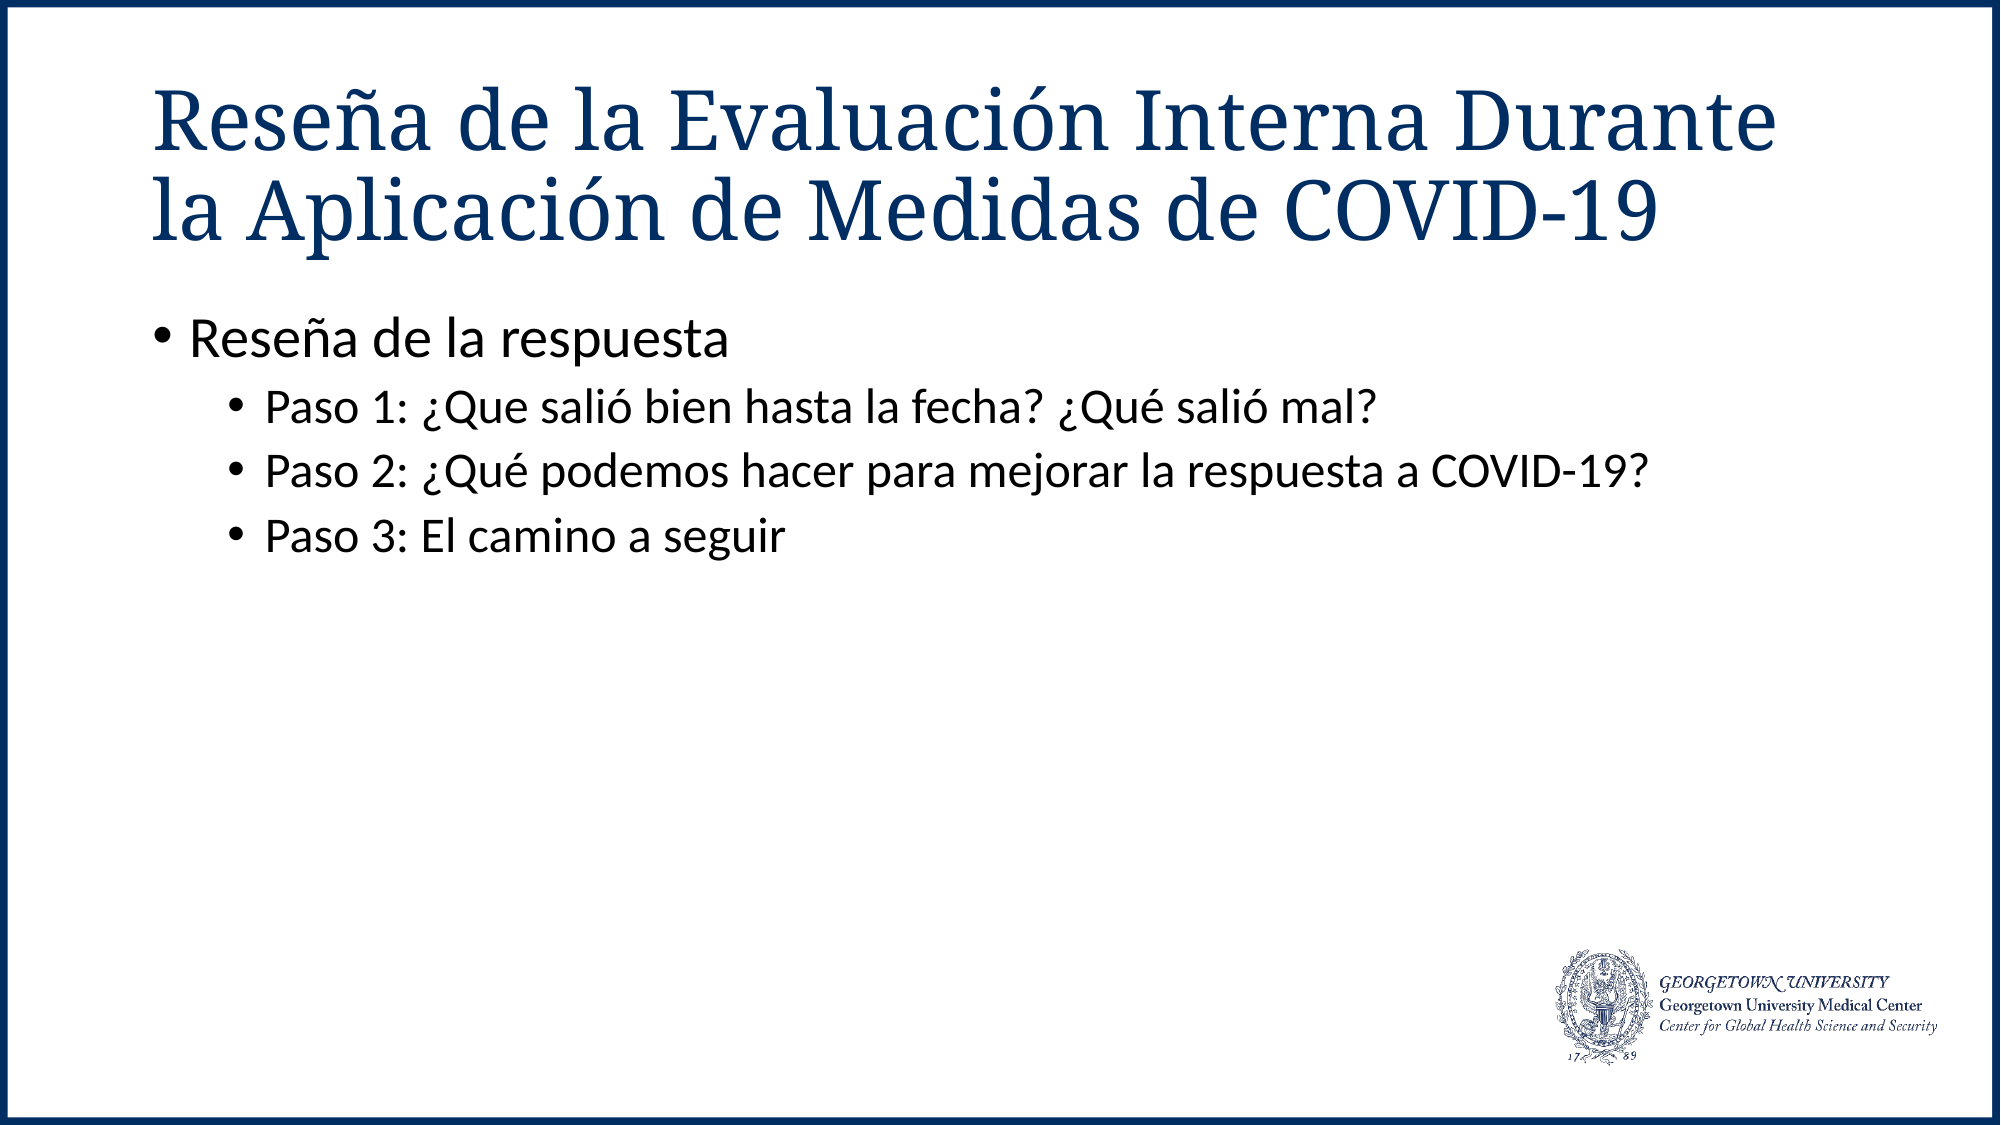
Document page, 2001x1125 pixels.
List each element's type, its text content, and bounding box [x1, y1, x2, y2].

title Reseña de la Evaluación Interna Durante la Aplicación de Medidas de COVID-19 [137, 59, 1863, 278]
picture [1544, 934, 1945, 1093]
text_box [7, 6, 1993, 1118]
list Reseña de la respuesta Paso 1: ¿Que salió bien hasta la fecha? ¿Qué salió mal? Paso 2: ¿Qué podemos hacer para mejorar la respuesta a COVID-19? Paso 3: El camino a seguir [137, 299, 1863, 1014]
